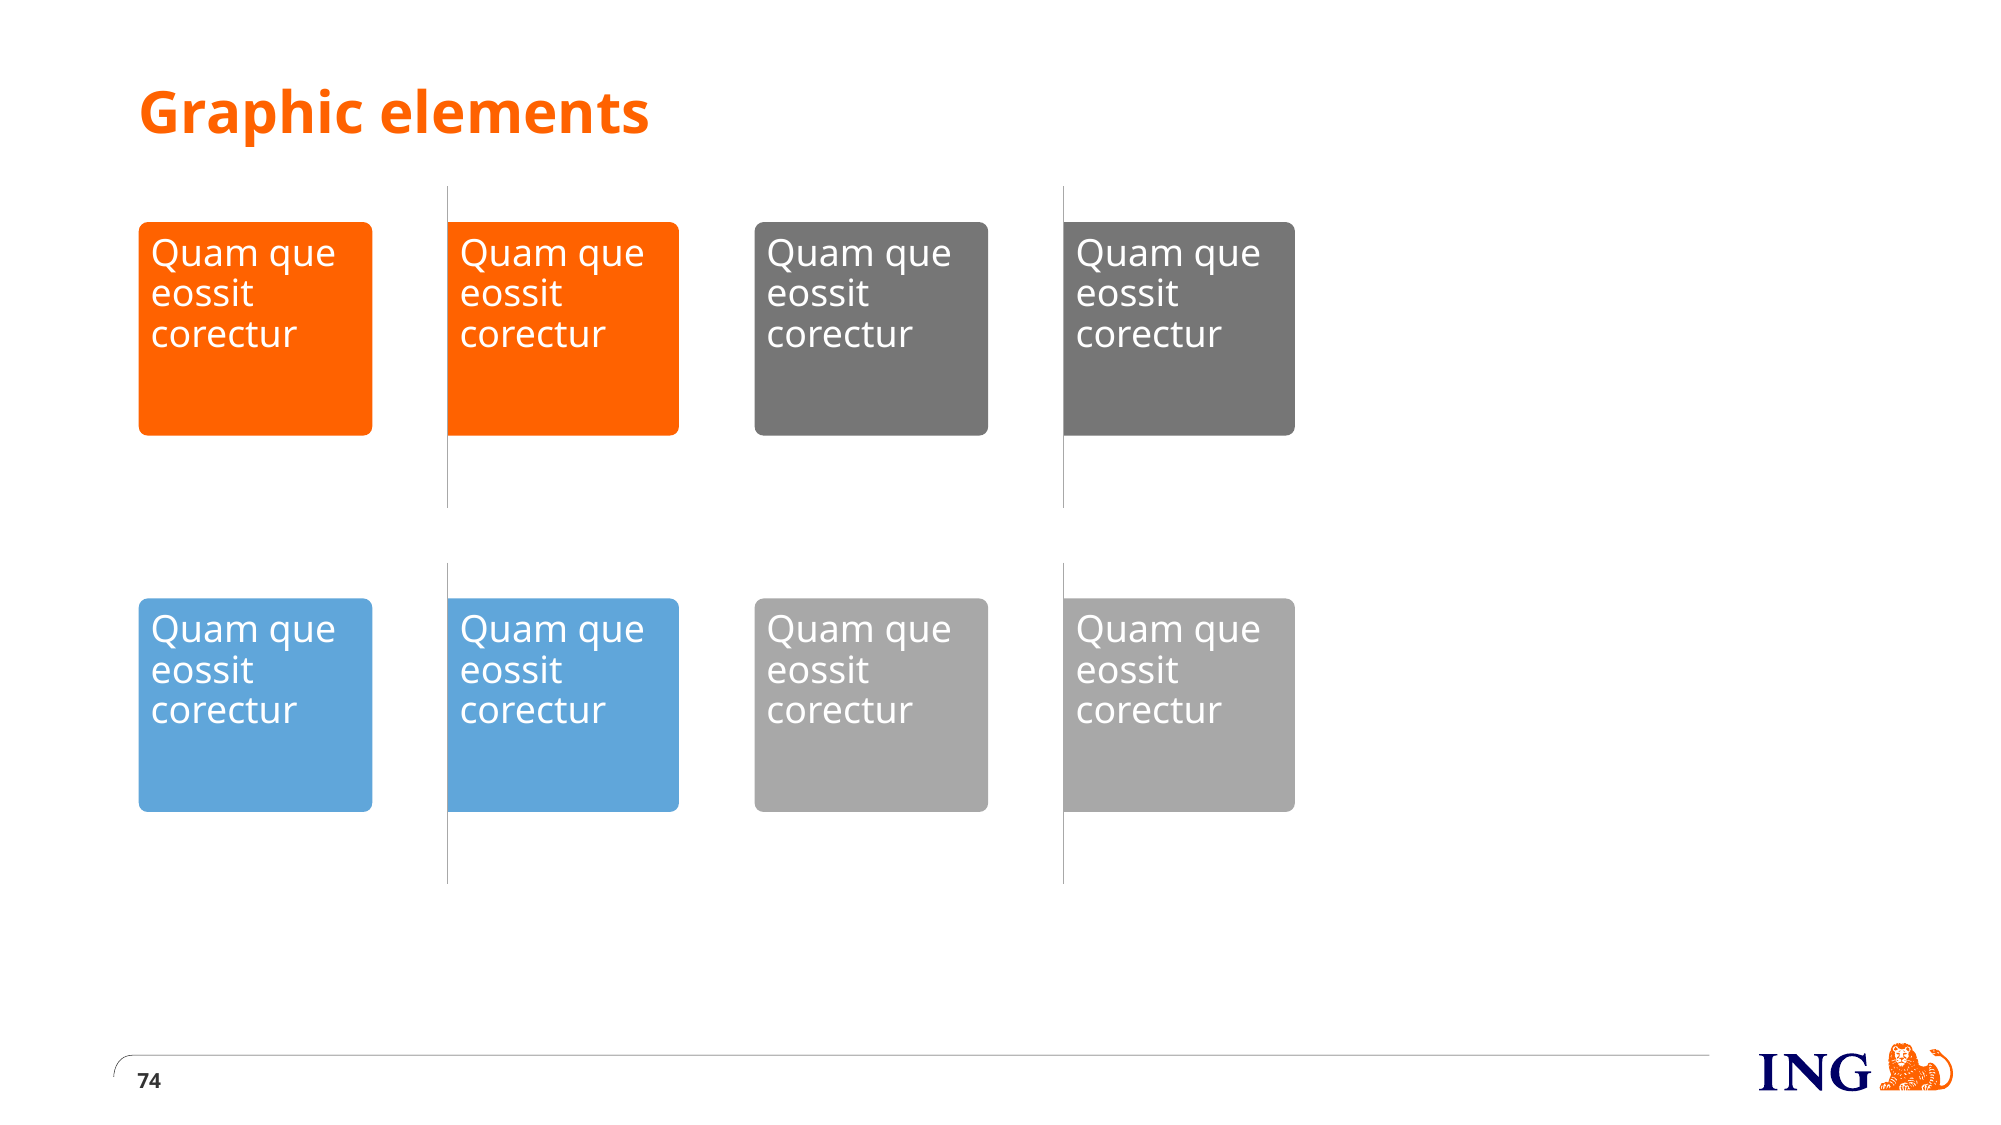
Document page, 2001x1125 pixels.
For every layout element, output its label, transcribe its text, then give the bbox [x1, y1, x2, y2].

title Graphic elements [138, 46, 1860, 187]
text_box Quam que eossit corectur [754, 222, 989, 436]
text_box Quam que eossit corectur [138, 598, 373, 812]
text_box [1063, 186, 1295, 508]
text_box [1063, 562, 1295, 884]
text_box Quam que eossit corectur [754, 598, 989, 812]
text_box Quam que eossit corectur [138, 222, 373, 436]
slide_number 74 [137, 1066, 219, 1097]
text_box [447, 186, 679, 508]
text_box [447, 562, 679, 884]
